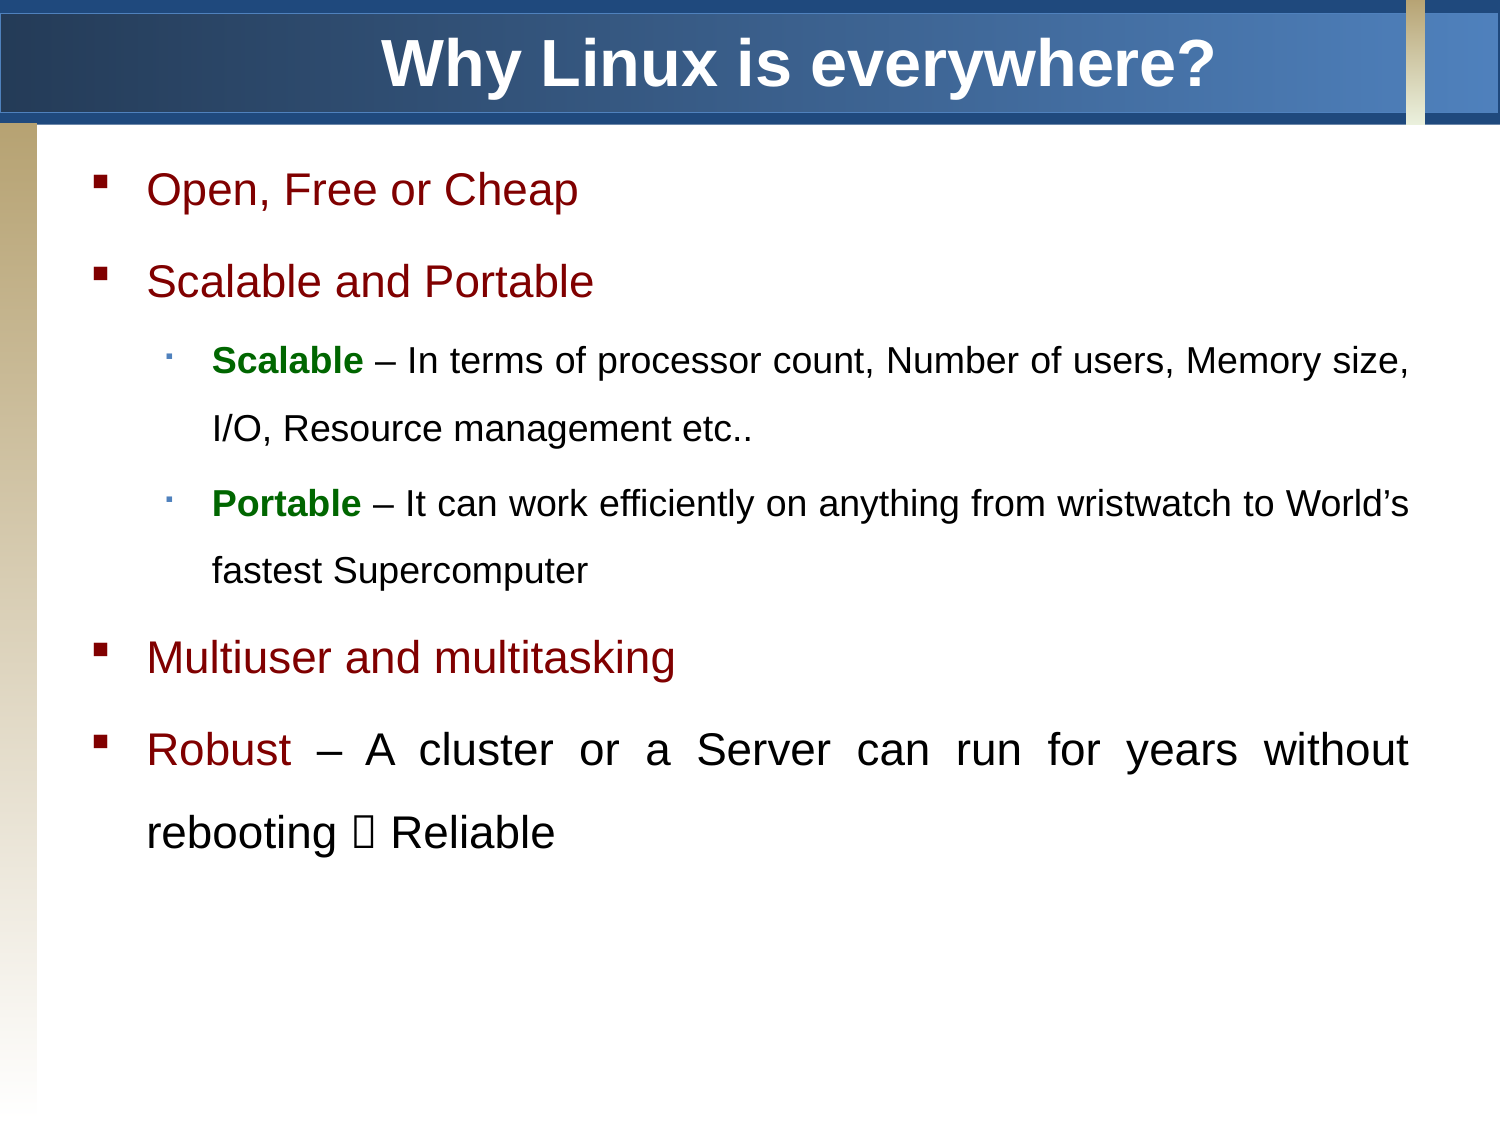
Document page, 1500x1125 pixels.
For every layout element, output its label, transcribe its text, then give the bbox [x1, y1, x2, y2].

title Why Linux is everywhere? [237, 12, 1363, 100]
list Open, Free or Cheap Scalable and Portable Scalable – In terms of processor count, Number of users, Memory size, I/O, Resource management etc.. Portable – It can work efficiently on anything from wristwatch to World’s fastest Supercomputer Multiuser and multitasking Robust – A cluster or a Server can run for years without rebooting  Reliable [75, 125, 1425, 1063]
